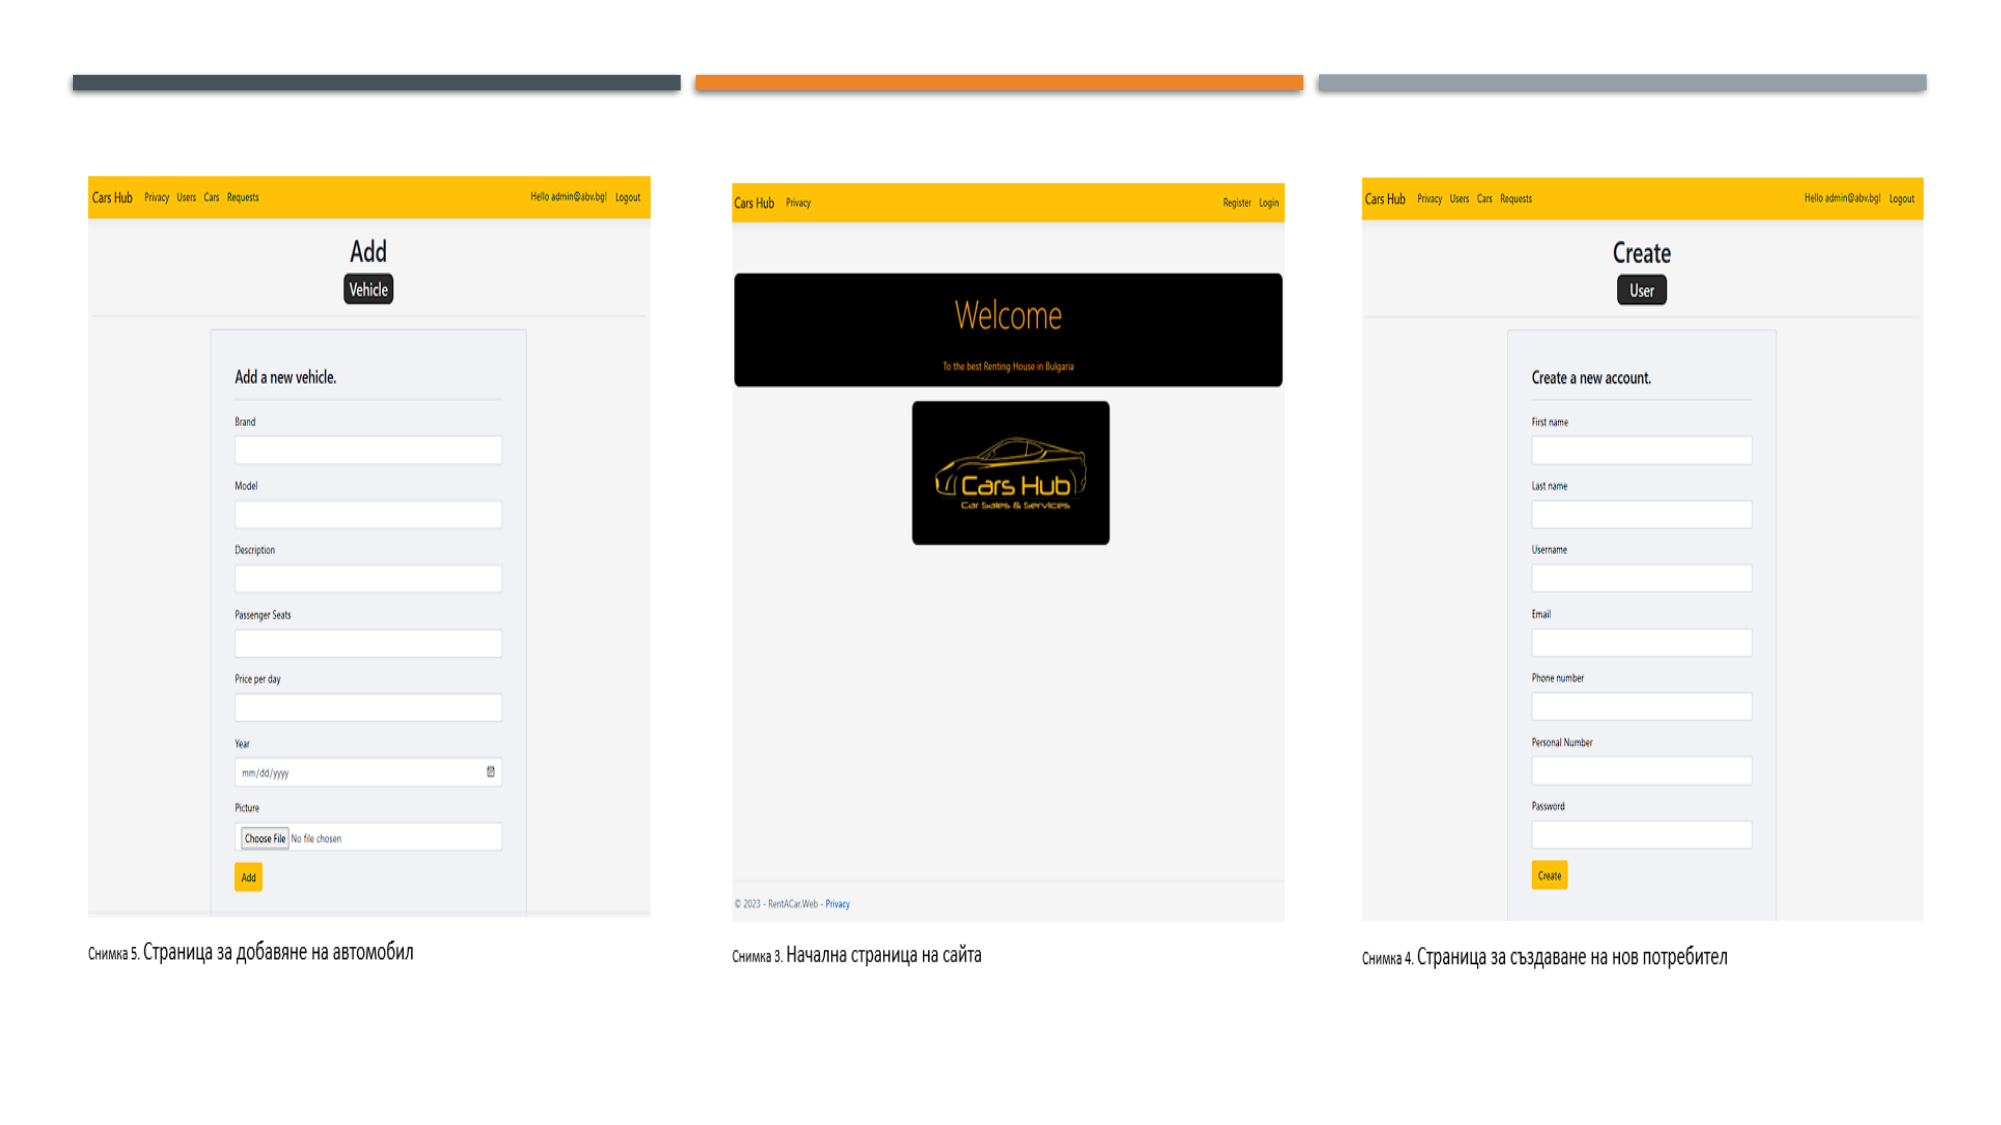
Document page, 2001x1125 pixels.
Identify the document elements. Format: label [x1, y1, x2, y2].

picture [83, 166, 659, 981]
picture [1357, 166, 1933, 981]
picture [720, 166, 1296, 981]
